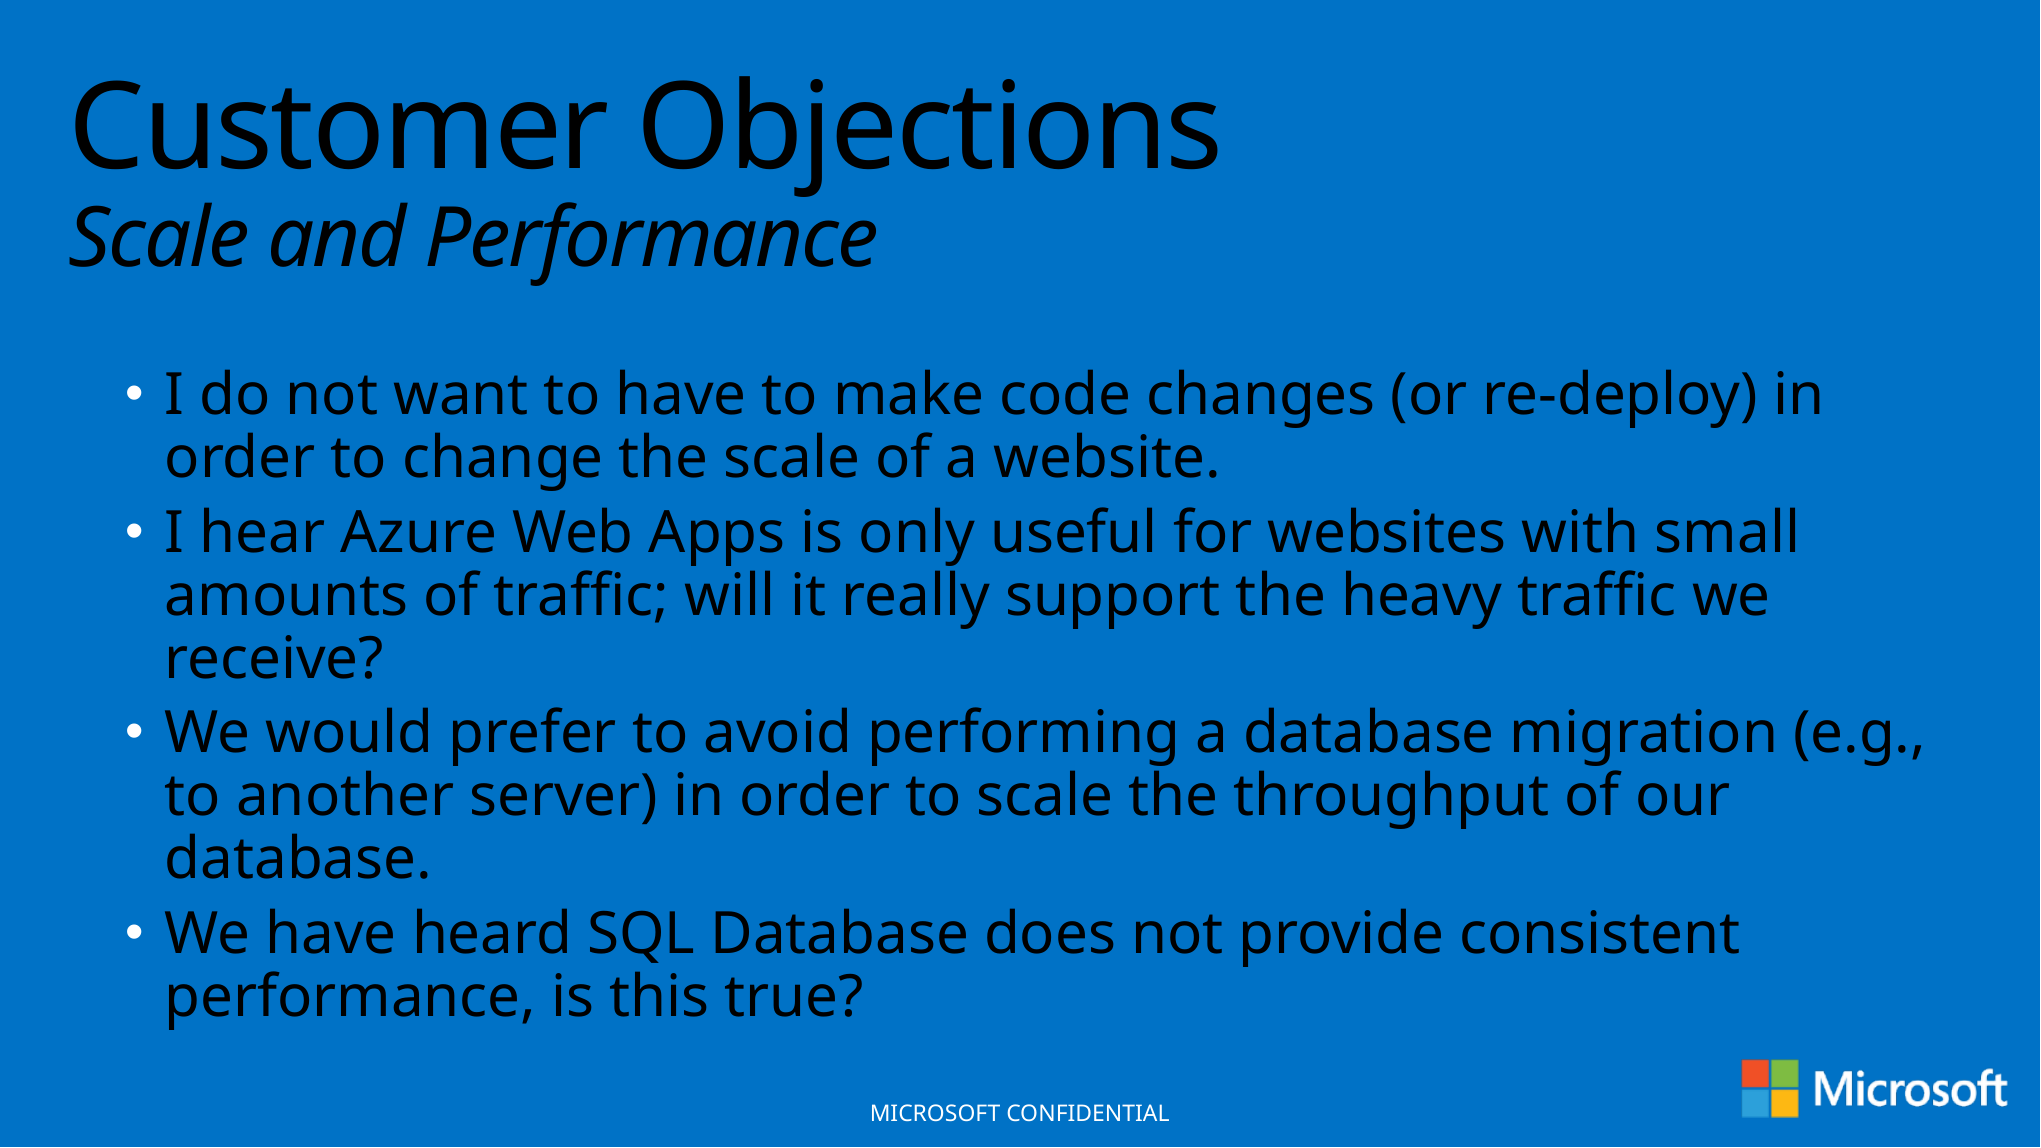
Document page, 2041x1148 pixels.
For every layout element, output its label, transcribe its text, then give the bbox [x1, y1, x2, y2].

list I do not want to have to make code changes (or re-deploy) in order to change the scale of a website. I hear Azure Web Apps is only useful for websites with small amounts of traffic; will it really support the heavy traffic we receive? We would prefer to avoid performing a database migration (e.g., to another server) in order to scale the throughput of our database. We have heard SQL Database does not provide consistent performance, is this true? [45, 349, 1969, 931]
title Customer Objections Scale and Performance [45, 48, 1969, 199]
picture [1740, 1058, 2010, 1118]
